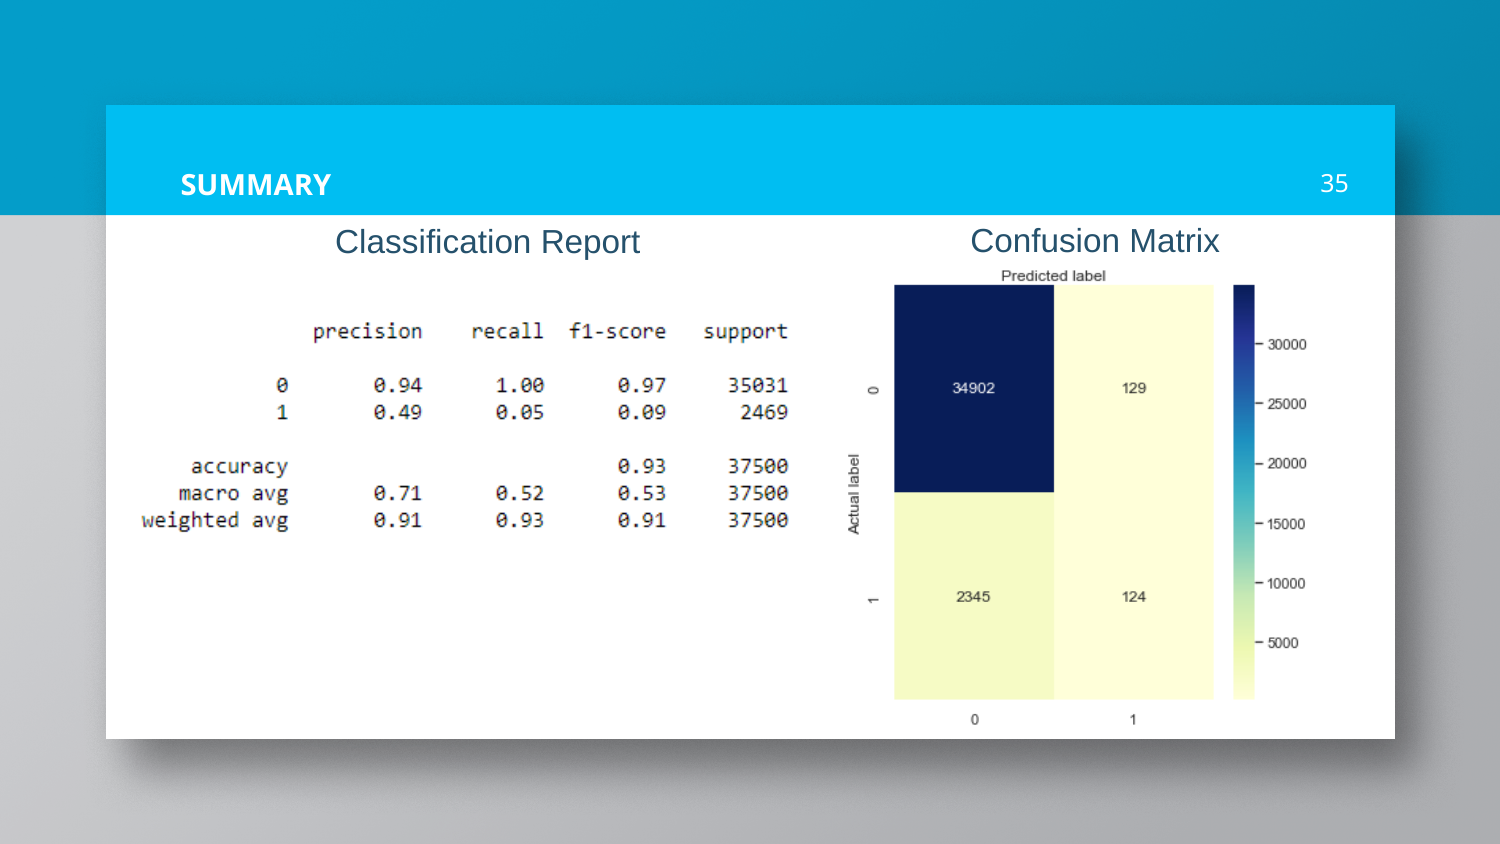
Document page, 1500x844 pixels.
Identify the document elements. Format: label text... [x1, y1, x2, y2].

picture [0, 216, 1500, 844]
text_box Confusion Matrix [955, 211, 1319, 259]
title SUMMARY [165, 106, 1273, 217]
text_box Classification Report [320, 212, 684, 268]
slide_number 35 [1273, 106, 1364, 217]
